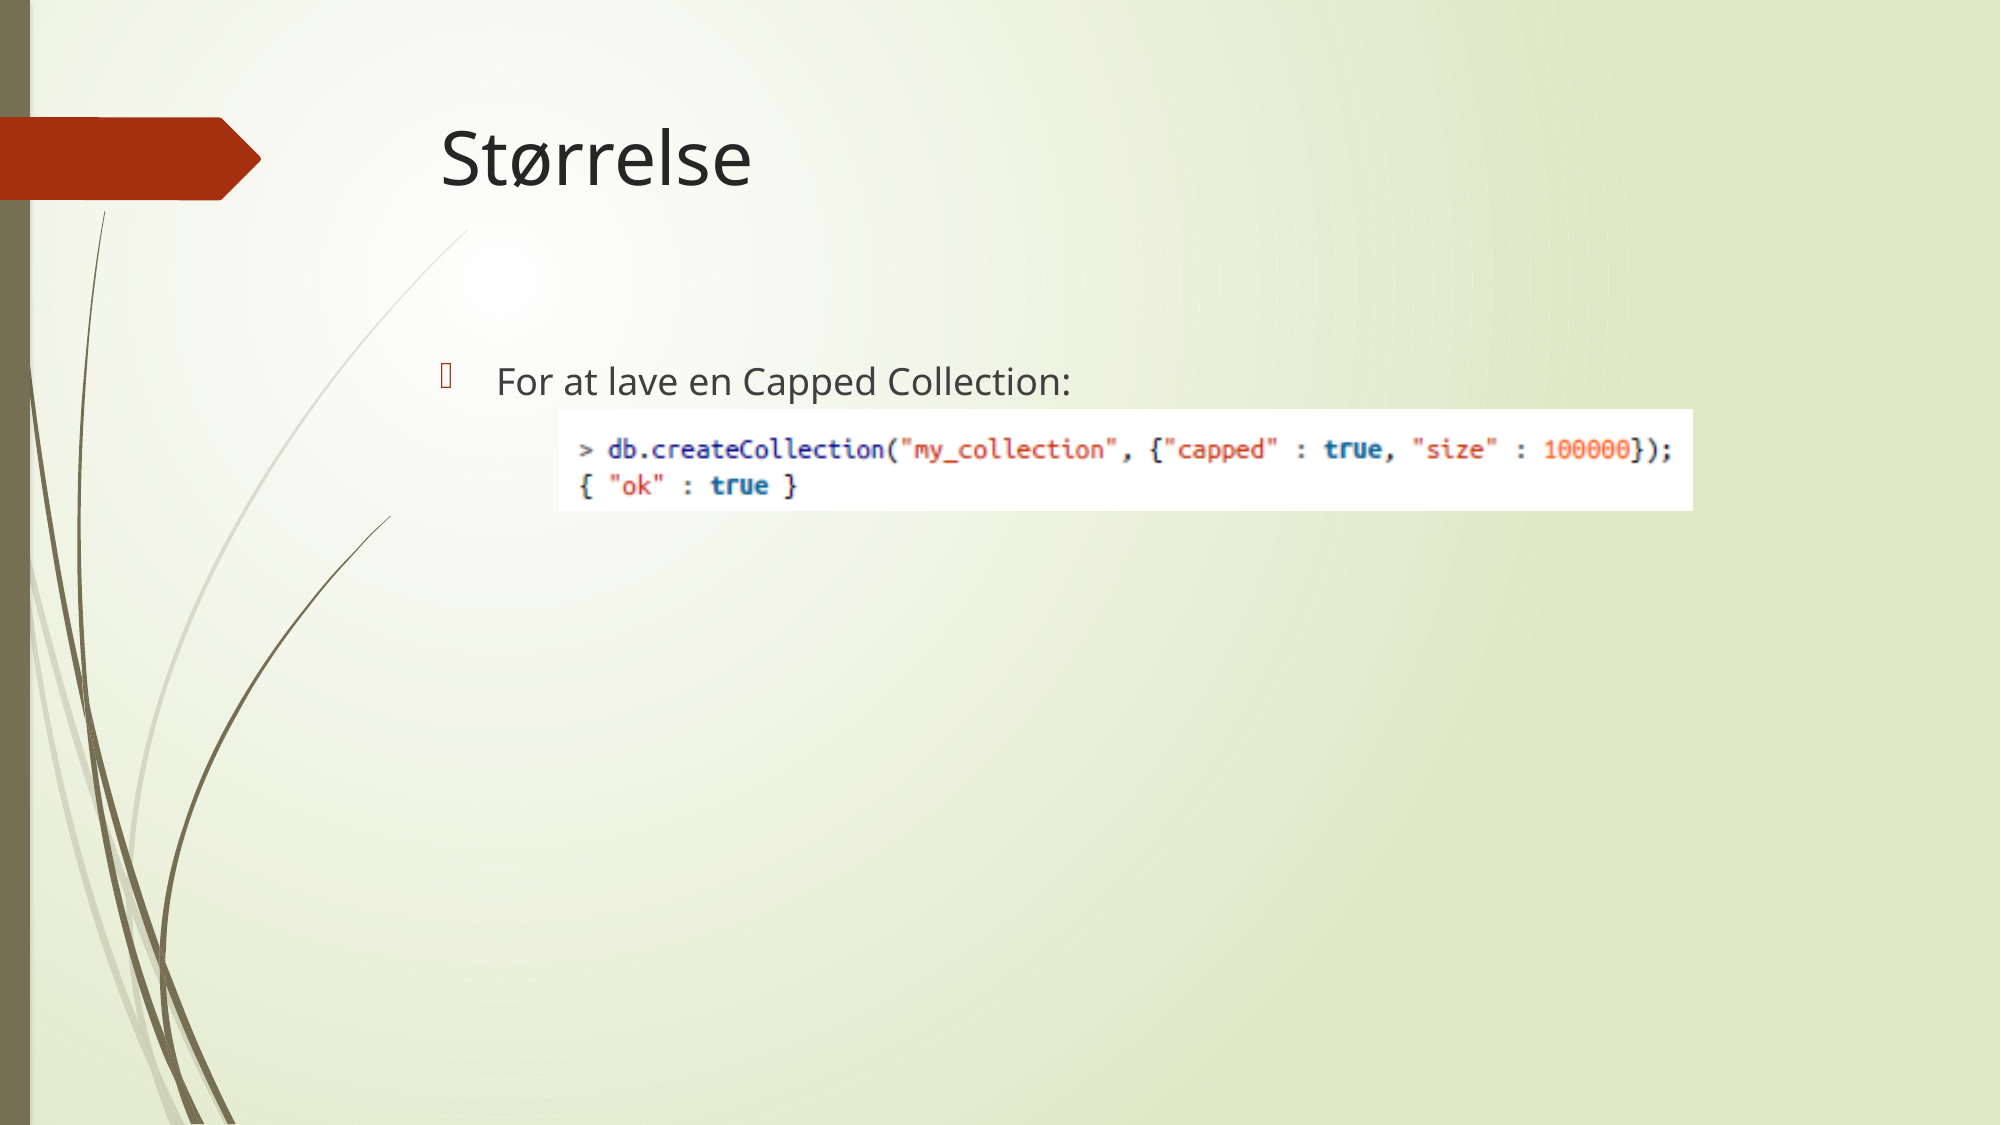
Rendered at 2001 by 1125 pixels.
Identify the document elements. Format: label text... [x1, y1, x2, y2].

list For at lave en Capped Collection: [424, 350, 1888, 970]
title Størrelse [425, 102, 1888, 313]
picture [559, 408, 1694, 511]
